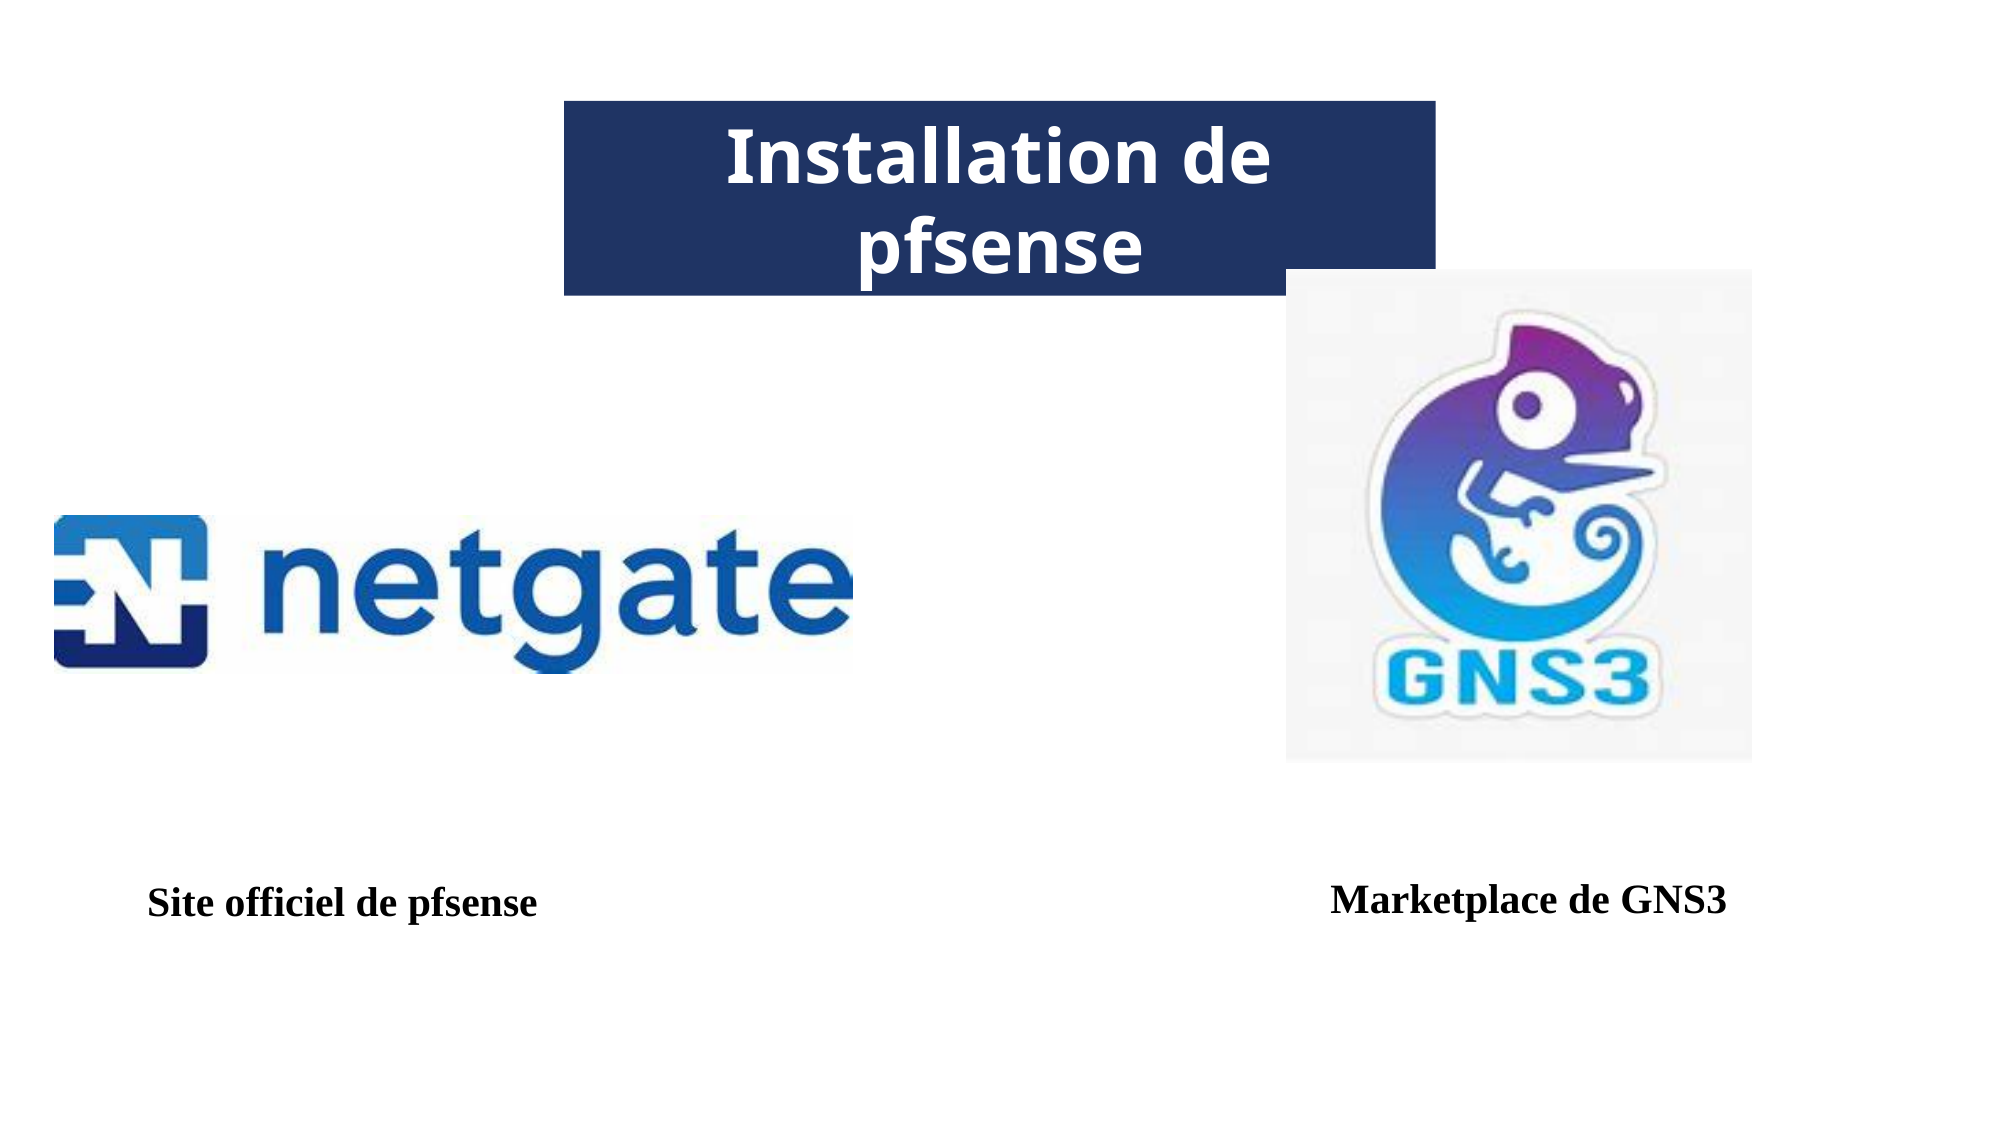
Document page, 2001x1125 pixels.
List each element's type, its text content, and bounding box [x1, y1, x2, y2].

text_box Site officiel de pfsense [132, 842, 619, 933]
text_box Marketplace de GNS3 [1315, 840, 1752, 930]
text_box Installation de pfsense [564, 100, 1436, 296]
picture [54, 515, 853, 675]
picture [1286, 269, 1752, 763]
